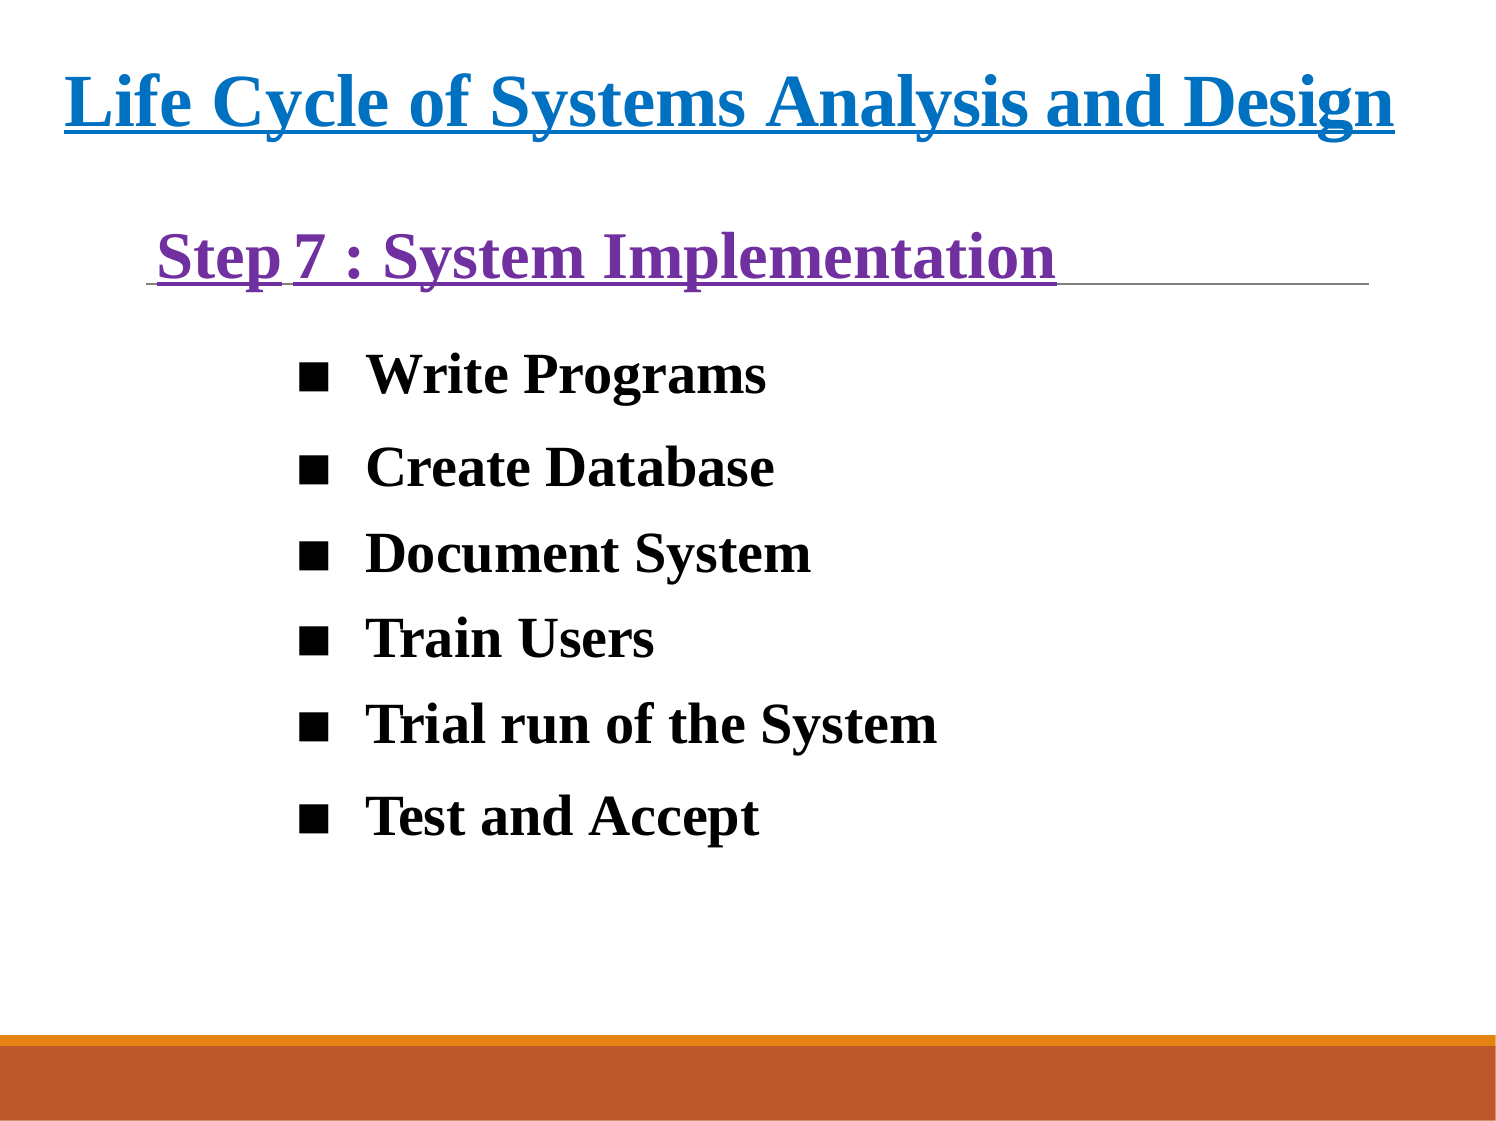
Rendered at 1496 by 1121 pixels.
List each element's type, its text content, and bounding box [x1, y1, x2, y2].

title Life Cycle of Systems Analysis and Design [10, 0, 1448, 142]
text_box Write Programs Create Database Document System Train Users Trial run of the System Test and Accept [160, 335, 961, 847]
text_box Step 7 : System Implementation [139, 204, 1236, 299]
